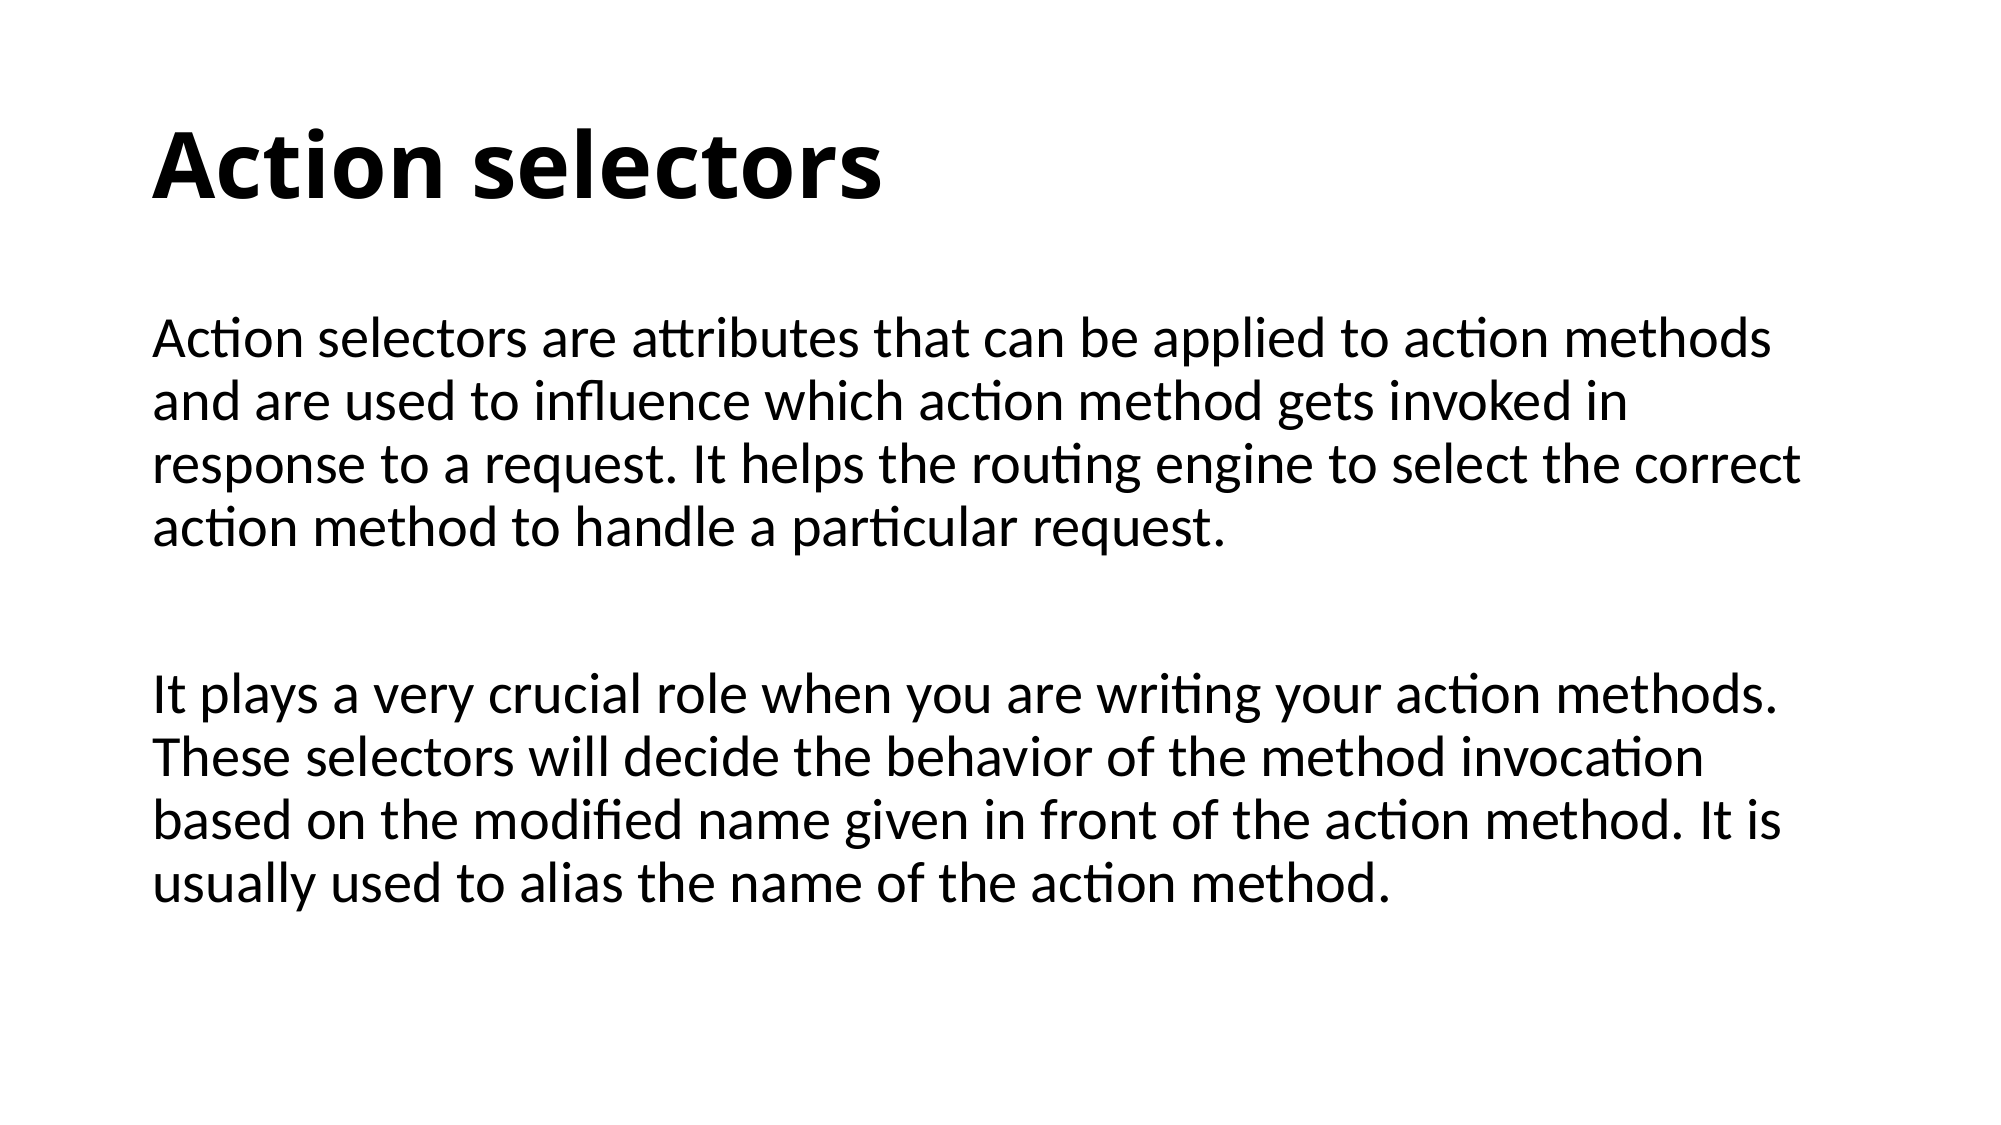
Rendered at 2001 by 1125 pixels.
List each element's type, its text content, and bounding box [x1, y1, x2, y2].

list Action selectors are attributes that can be applied to action methods and are used to influence which action method gets invoked in response to a request. It helps the routing engine to select the correct action method to handle a particular request. It plays a very crucial role when you are writing your action methods. These selectors will decide the behavior of the method invocation based on the modified name given in front of the action method. It is usually used to alias the name of the action method. [137, 299, 1863, 1014]
title Action selectors [137, 59, 1863, 278]
